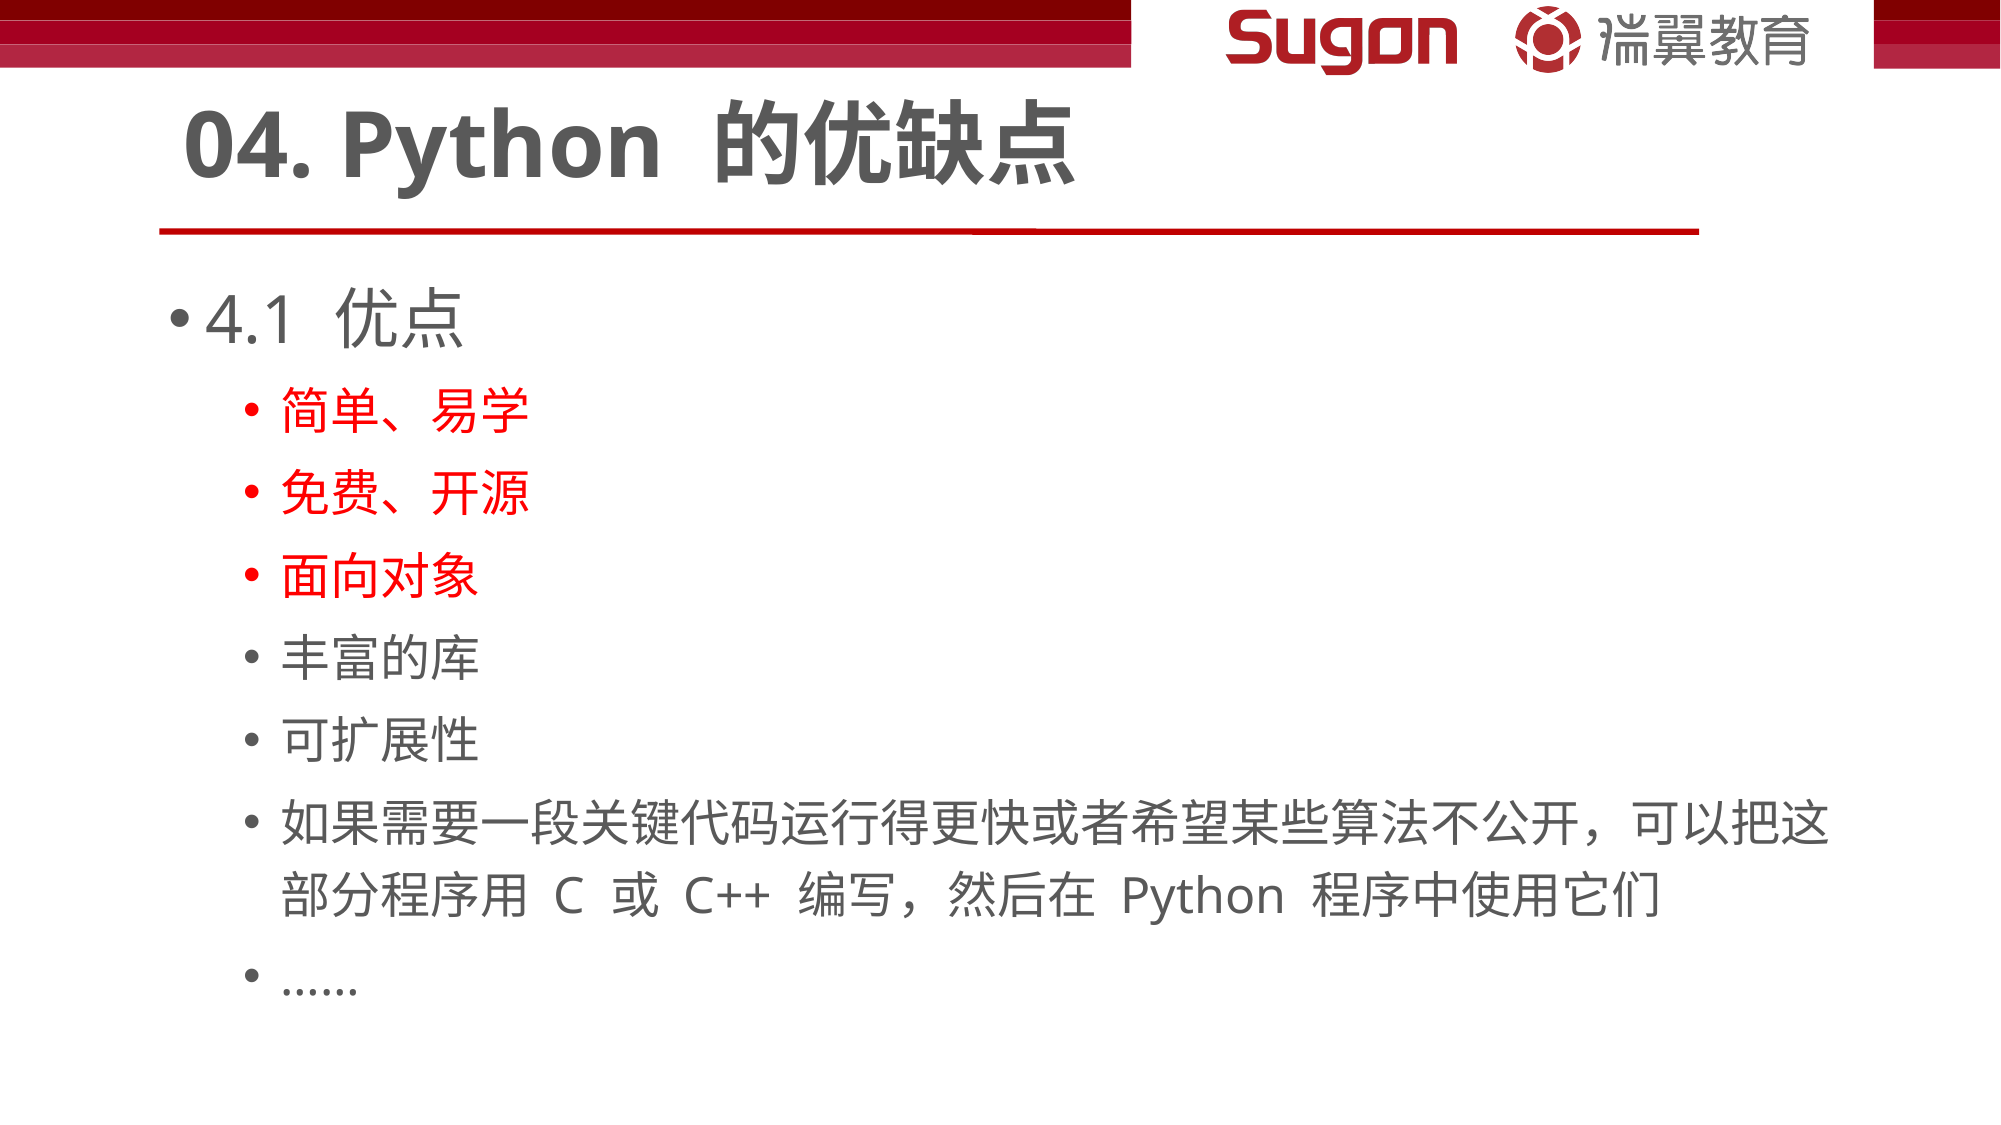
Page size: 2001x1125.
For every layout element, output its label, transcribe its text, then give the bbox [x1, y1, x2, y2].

title 04. Python 的优缺点 [169, 91, 1895, 214]
picture [1194, 0, 1484, 91]
list 4.1 优点 简单、易学 免费、开源 面向对象 丰富的库 可扩展性 如果需要一段关键代码运行得更快或者希望某些算法不公开，可以把这部分程序用 C 或 C++ 编写，然后在 Python 程序中使用它们 …… [153, 253, 1879, 1028]
picture [1515, 6, 1809, 73]
